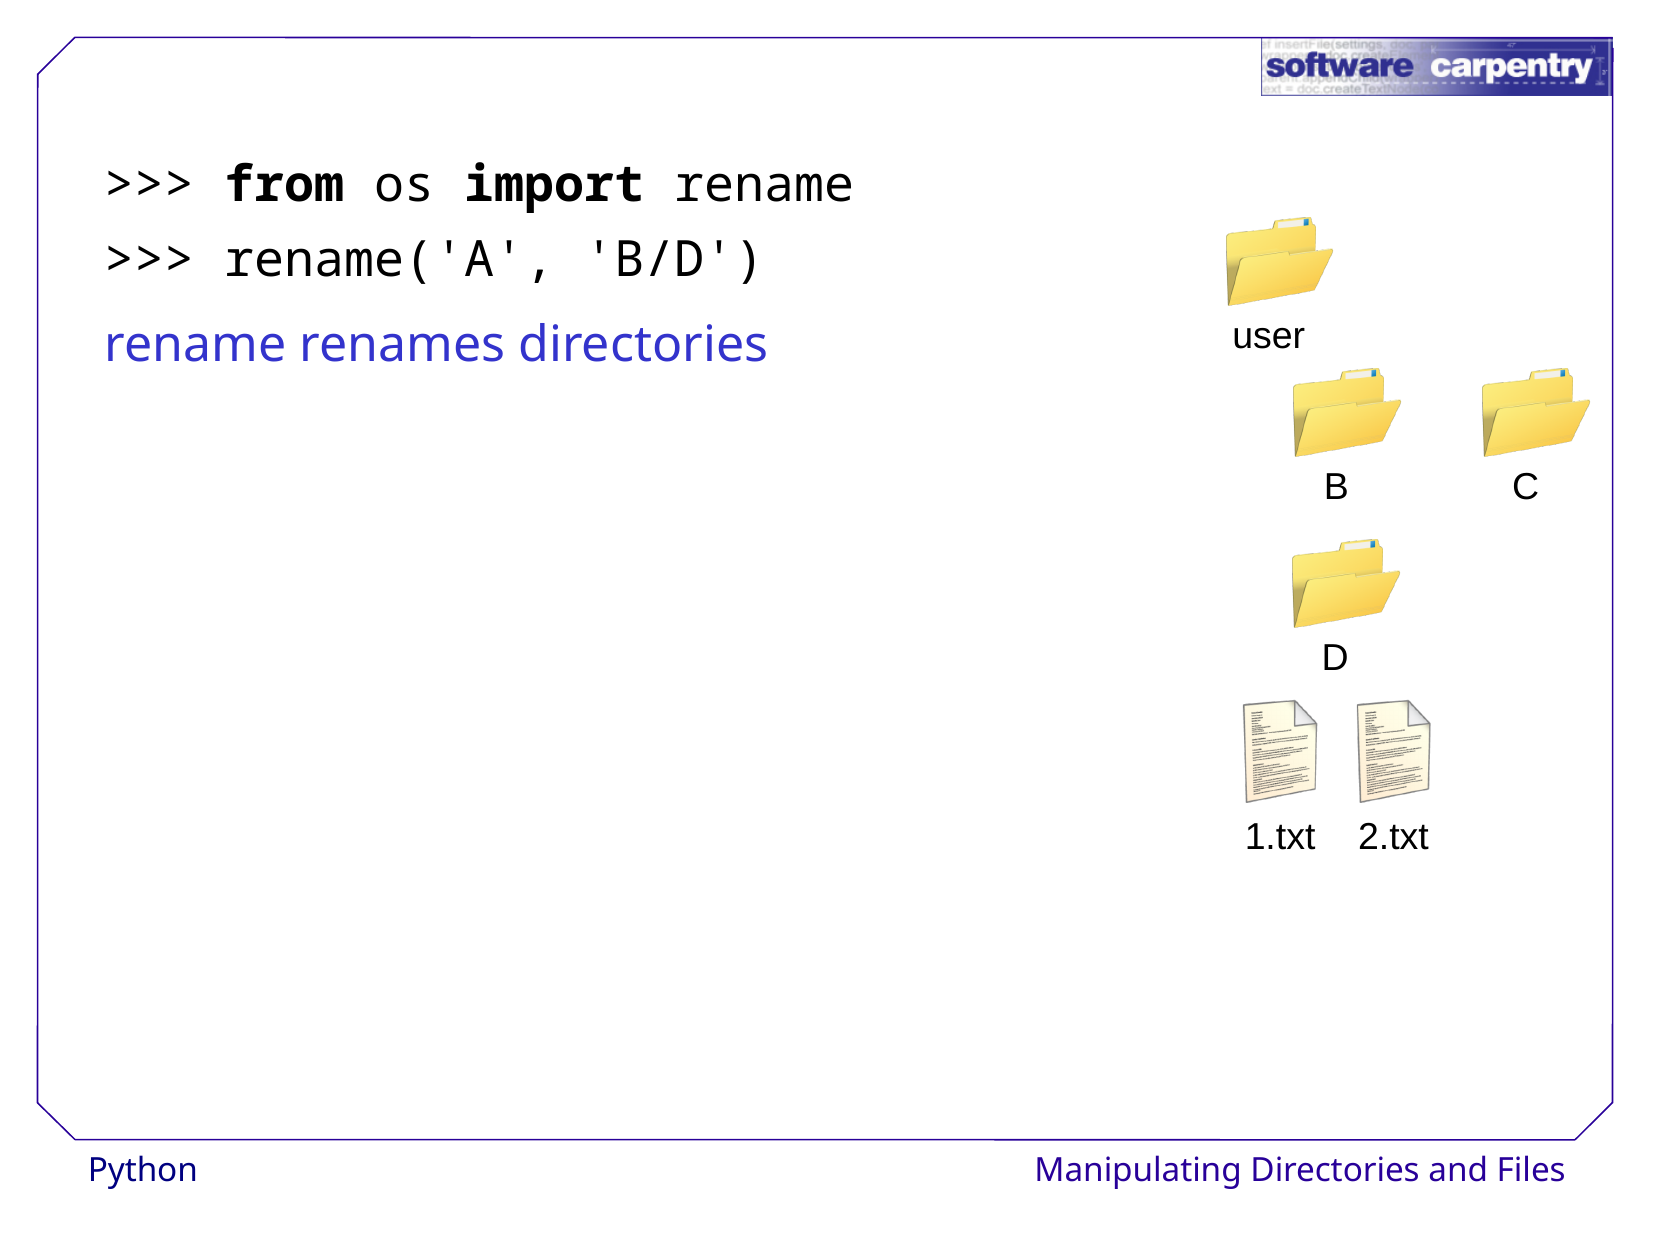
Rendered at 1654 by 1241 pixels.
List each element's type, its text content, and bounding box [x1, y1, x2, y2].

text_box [1288, 525, 1404, 688]
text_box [1289, 354, 1405, 517]
text_box rename renames directories [89, 289, 808, 384]
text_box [1478, 354, 1594, 517]
text_box 1.txt [1229, 816, 1331, 865]
picture [1261, 39, 1613, 96]
text_box >>> from os import rename >>> rename('A', 'B/D') [89, 128, 1512, 1036]
text_box 2.txt [1343, 816, 1444, 865]
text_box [1216, 203, 1338, 365]
picture [1223, 693, 1451, 808]
